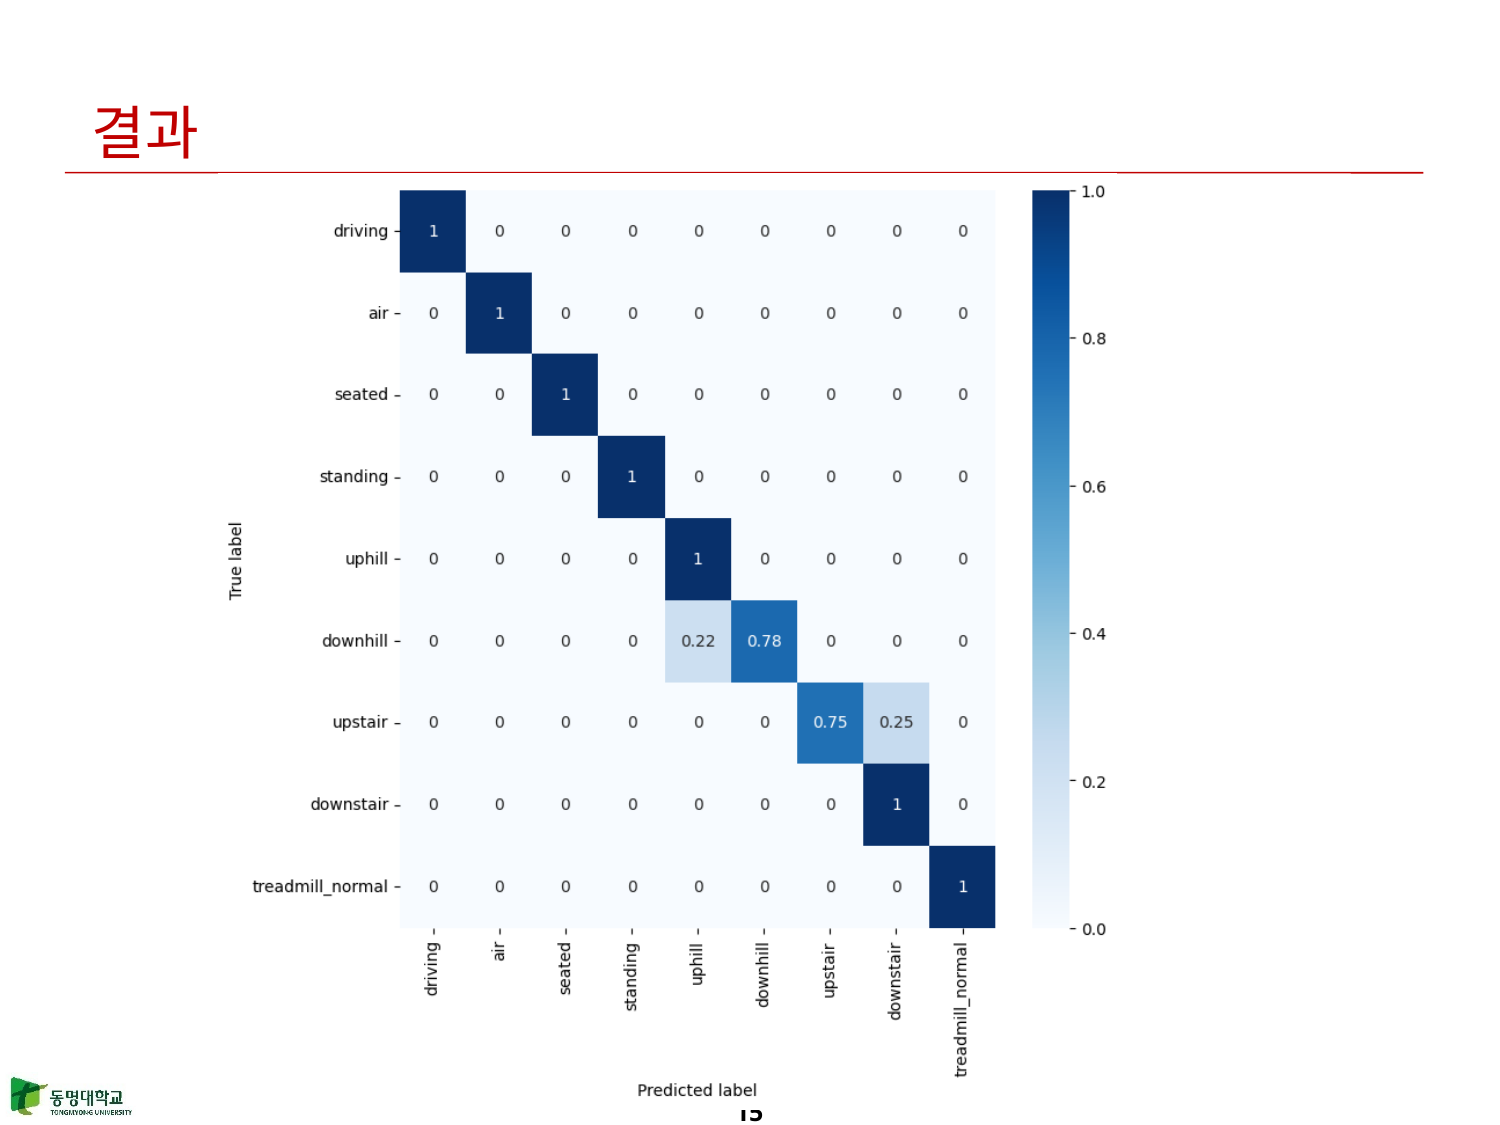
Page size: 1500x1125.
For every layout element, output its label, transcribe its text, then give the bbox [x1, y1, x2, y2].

picture [218, 173, 1117, 1110]
title 결과 [76, 42, 1424, 174]
picture [5, 1072, 136, 1125]
slide_number 15 [574, 1118, 925, 1125]
